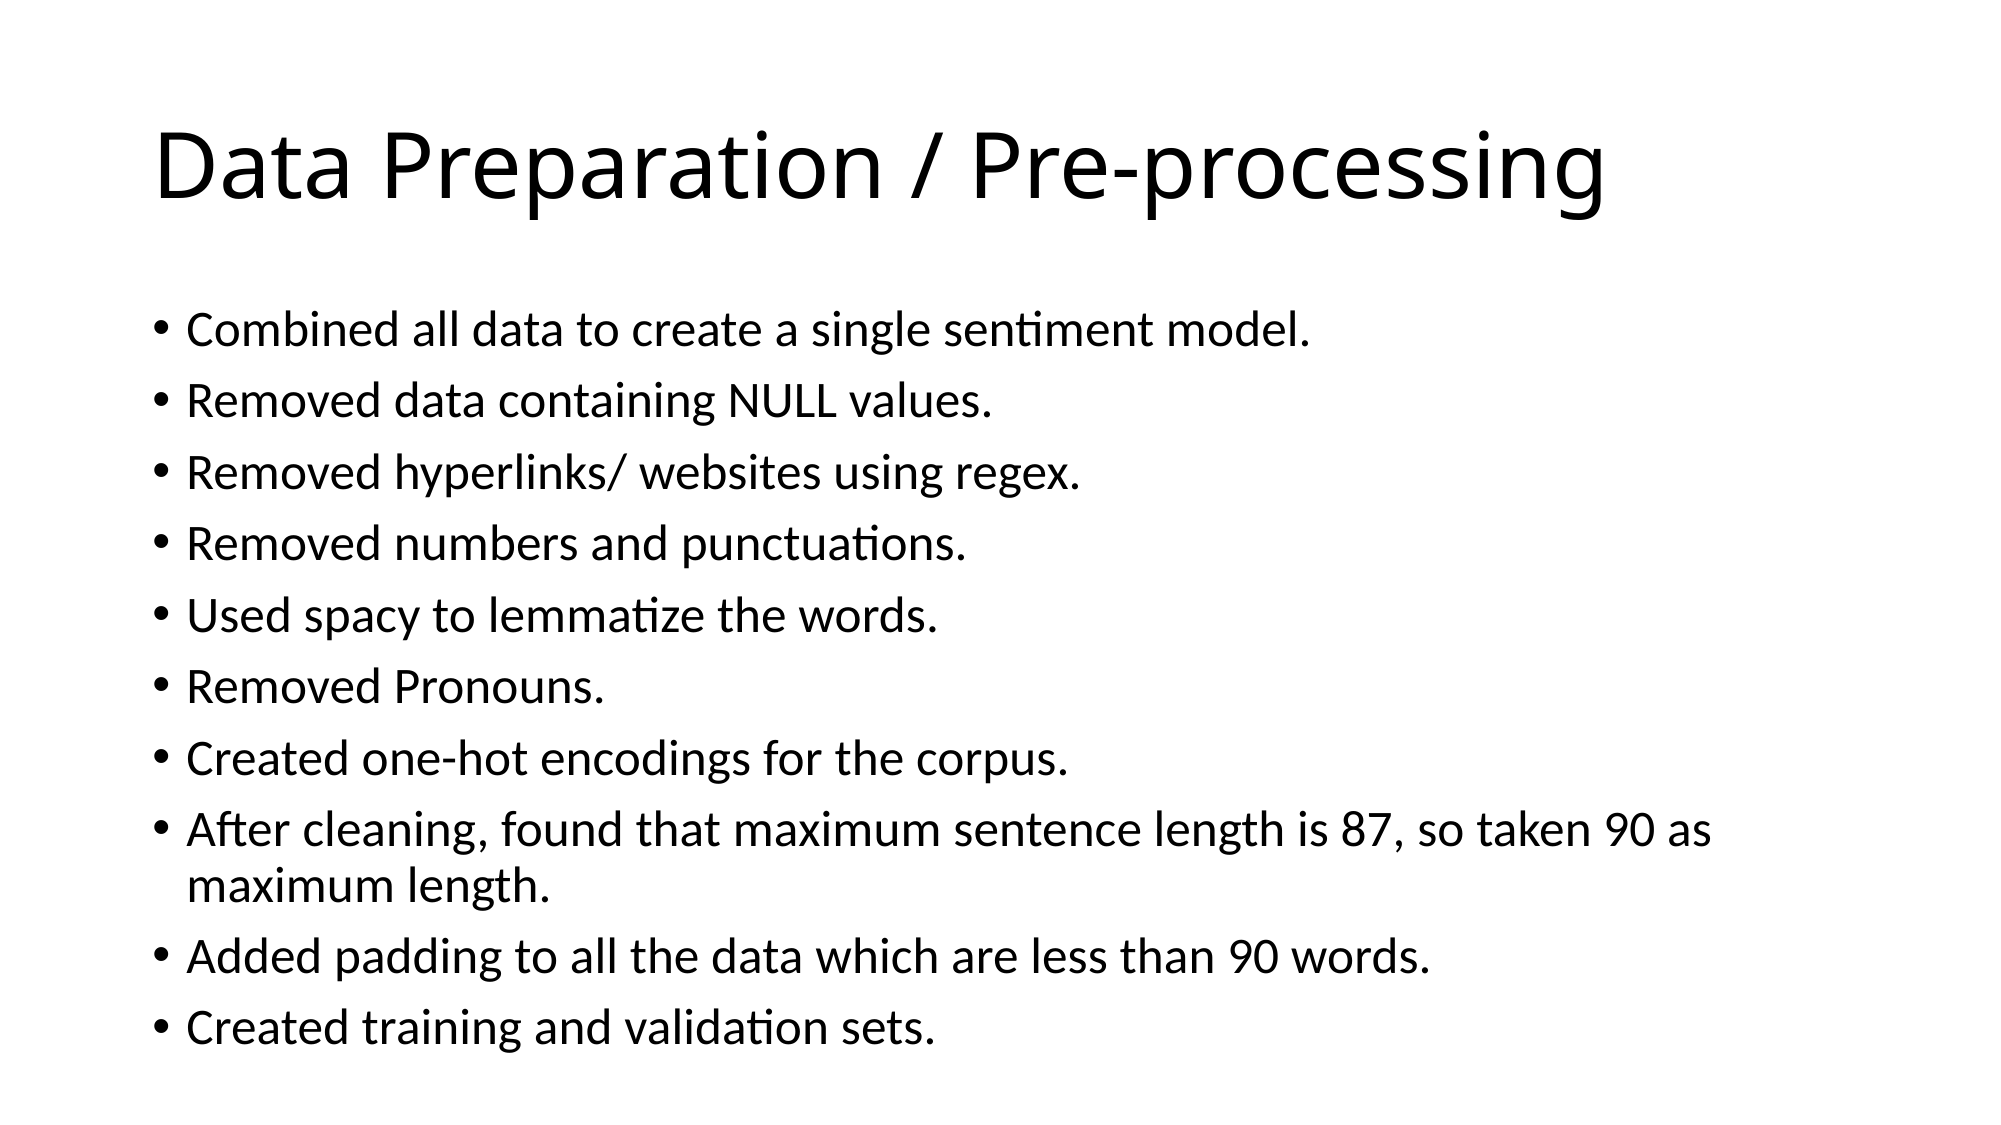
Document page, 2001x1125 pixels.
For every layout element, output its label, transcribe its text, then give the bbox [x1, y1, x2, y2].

list Combined all data to create a single sentiment model. Removed data containing NULL values. Removed hyperlinks/ websites using regex. Removed numbers and punctuations. Used spacy to lemmatize the words. Removed Pronouns. Created one-hot encodings for the corpus. After cleaning, found that maximum sentence length is 87, so taken 90 as maximum length. Added padding to all the data which are less than 90 words. Created training and validation sets. [137, 294, 1863, 1073]
title Data Preparation / Pre-processing [137, 59, 1863, 278]
